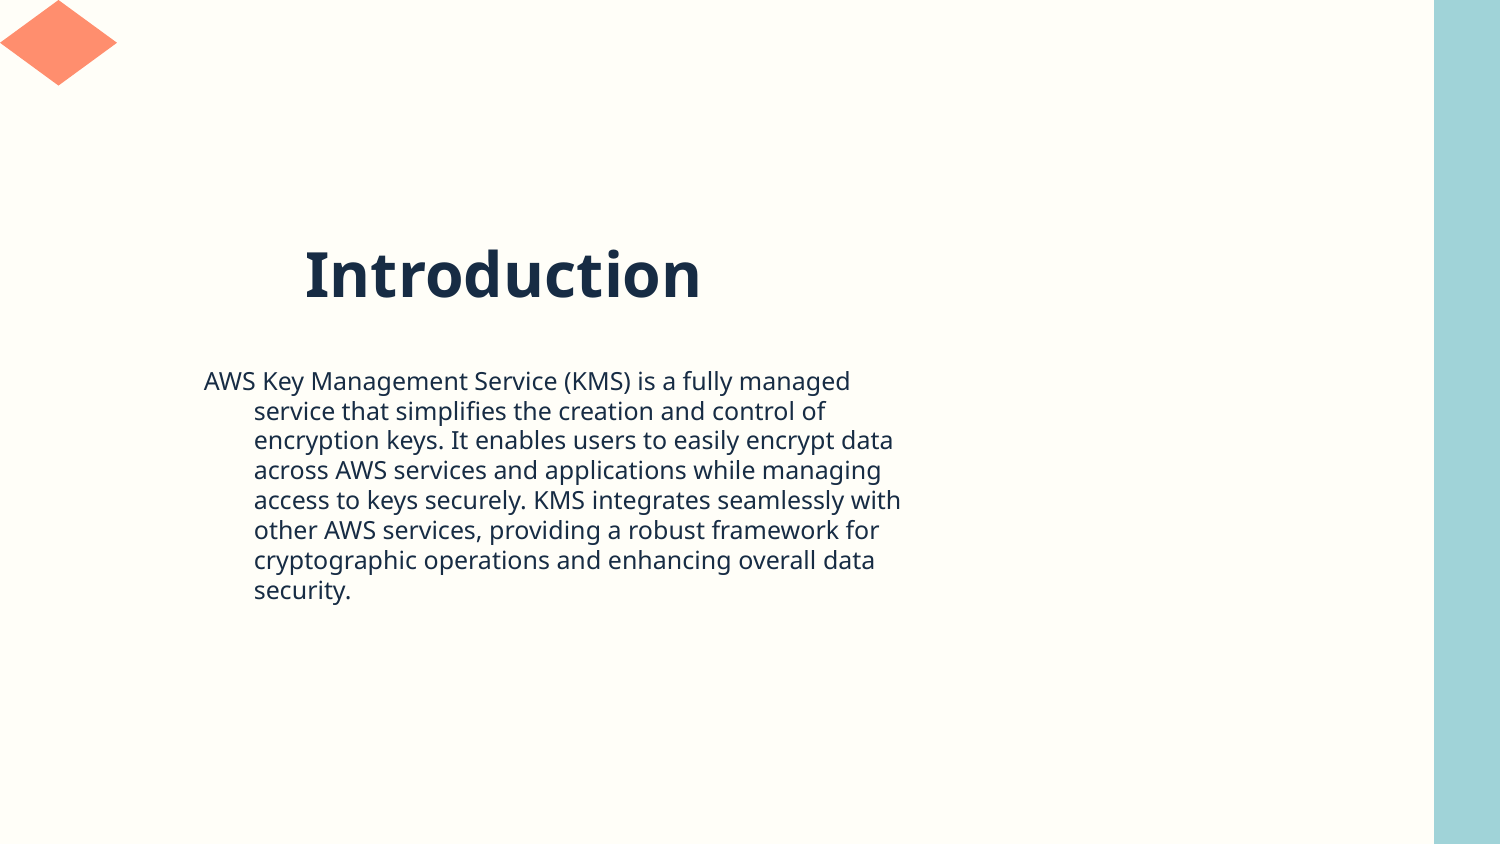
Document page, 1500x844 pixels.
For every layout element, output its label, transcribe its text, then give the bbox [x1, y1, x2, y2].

subtitle AWS Key Management Service (KMS) is a fully managed service that simplifies the creation and control of encryption keys. It enables users to easily encrypt data across AWS services and applications while managing access to keys securely. KMS integrates seamlessly with other AWS services, providing a robust framework for cryptographic operations and enhancing overall data security. [164, 350, 939, 689]
title Introduction [290, 151, 1066, 325]
